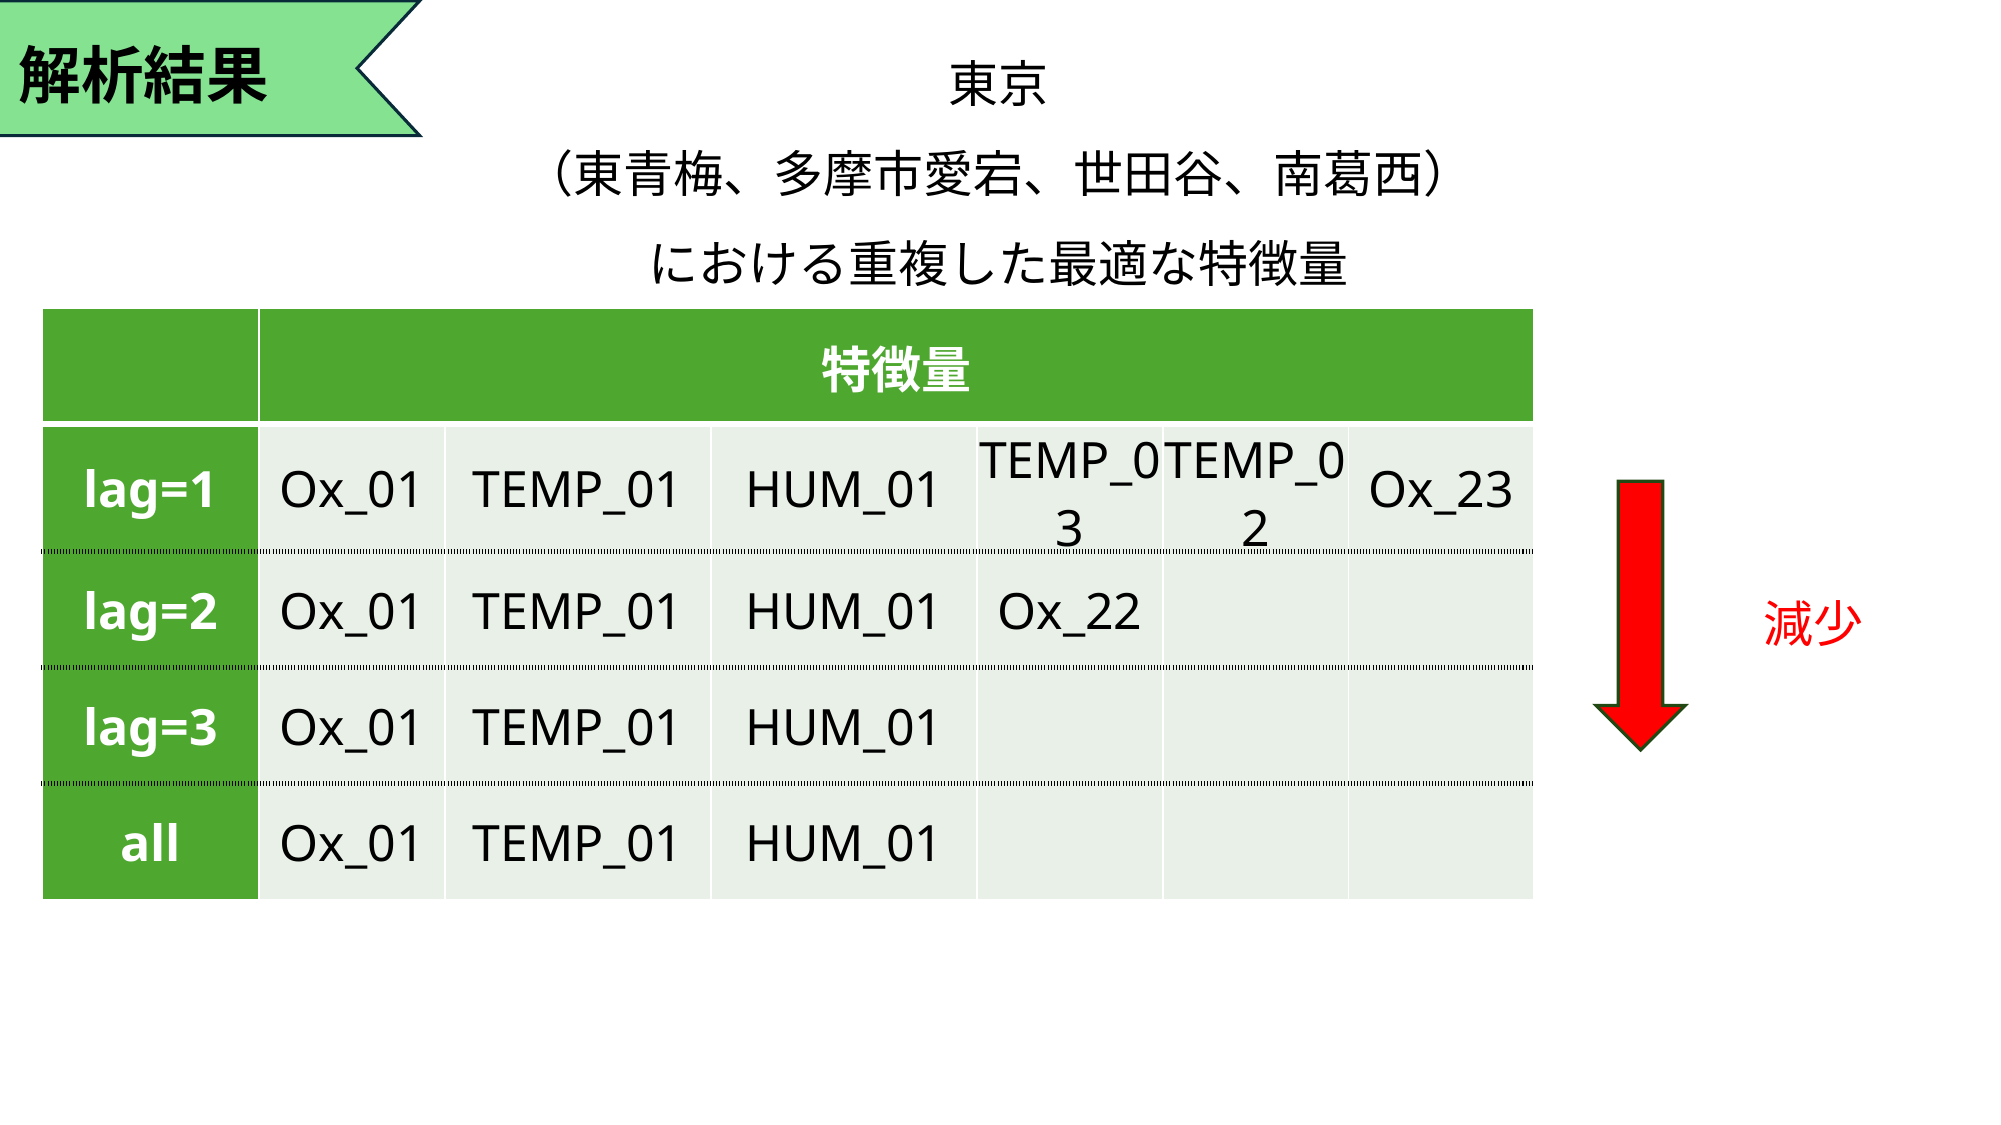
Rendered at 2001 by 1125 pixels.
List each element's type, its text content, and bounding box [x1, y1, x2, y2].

table_cell TEMP_01 [446, 668, 710, 784]
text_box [1595, 480, 1942, 751]
text_box 東京 （東青梅、多摩市愛宕、世田谷、南葛西） における重複した最適な特徴量 [419, 15, 1577, 300]
table_cell [1349, 552, 1533, 668]
table_cell [978, 784, 1162, 899]
table_cell TEMP_01 [446, 784, 710, 899]
text_box [0, 0, 423, 138]
table_cell lag=3 [43, 668, 258, 784]
table_cell Ox_23 [1349, 427, 1533, 552]
table_header [43, 309, 258, 421]
table_cell HUM_01 [712, 552, 976, 668]
table_cell [1349, 668, 1533, 784]
table_cell [1164, 668, 1348, 784]
table_cell TEMP_03 [978, 427, 1162, 552]
table_cell lag=2 [43, 552, 258, 668]
table_cell [1164, 784, 1348, 899]
table_cell Ox_22 [978, 552, 1162, 668]
table_cell TEMP_02 [1164, 427, 1348, 552]
table_cell [978, 668, 1162, 784]
table_cell Ox_01 [260, 552, 444, 668]
table_cell TEMP_01 [446, 427, 710, 552]
table_cell Ox_01 [260, 427, 444, 552]
table_cell [1164, 552, 1348, 668]
table_cell HUM_01 [712, 784, 976, 899]
text_box 解析結果 [4, 28, 376, 119]
table_cell HUM_01 [712, 668, 976, 784]
table_cell HUM_01 [712, 427, 976, 552]
table_cell Ox_01 [260, 784, 444, 899]
table_cell all [43, 784, 258, 899]
table_cell lag=1 [43, 427, 258, 552]
table_cell [1349, 784, 1533, 899]
table_cell TEMP_01 [446, 552, 710, 668]
table_cell Ox_01 [260, 668, 444, 784]
table_header 特徴量 [260, 309, 1533, 421]
